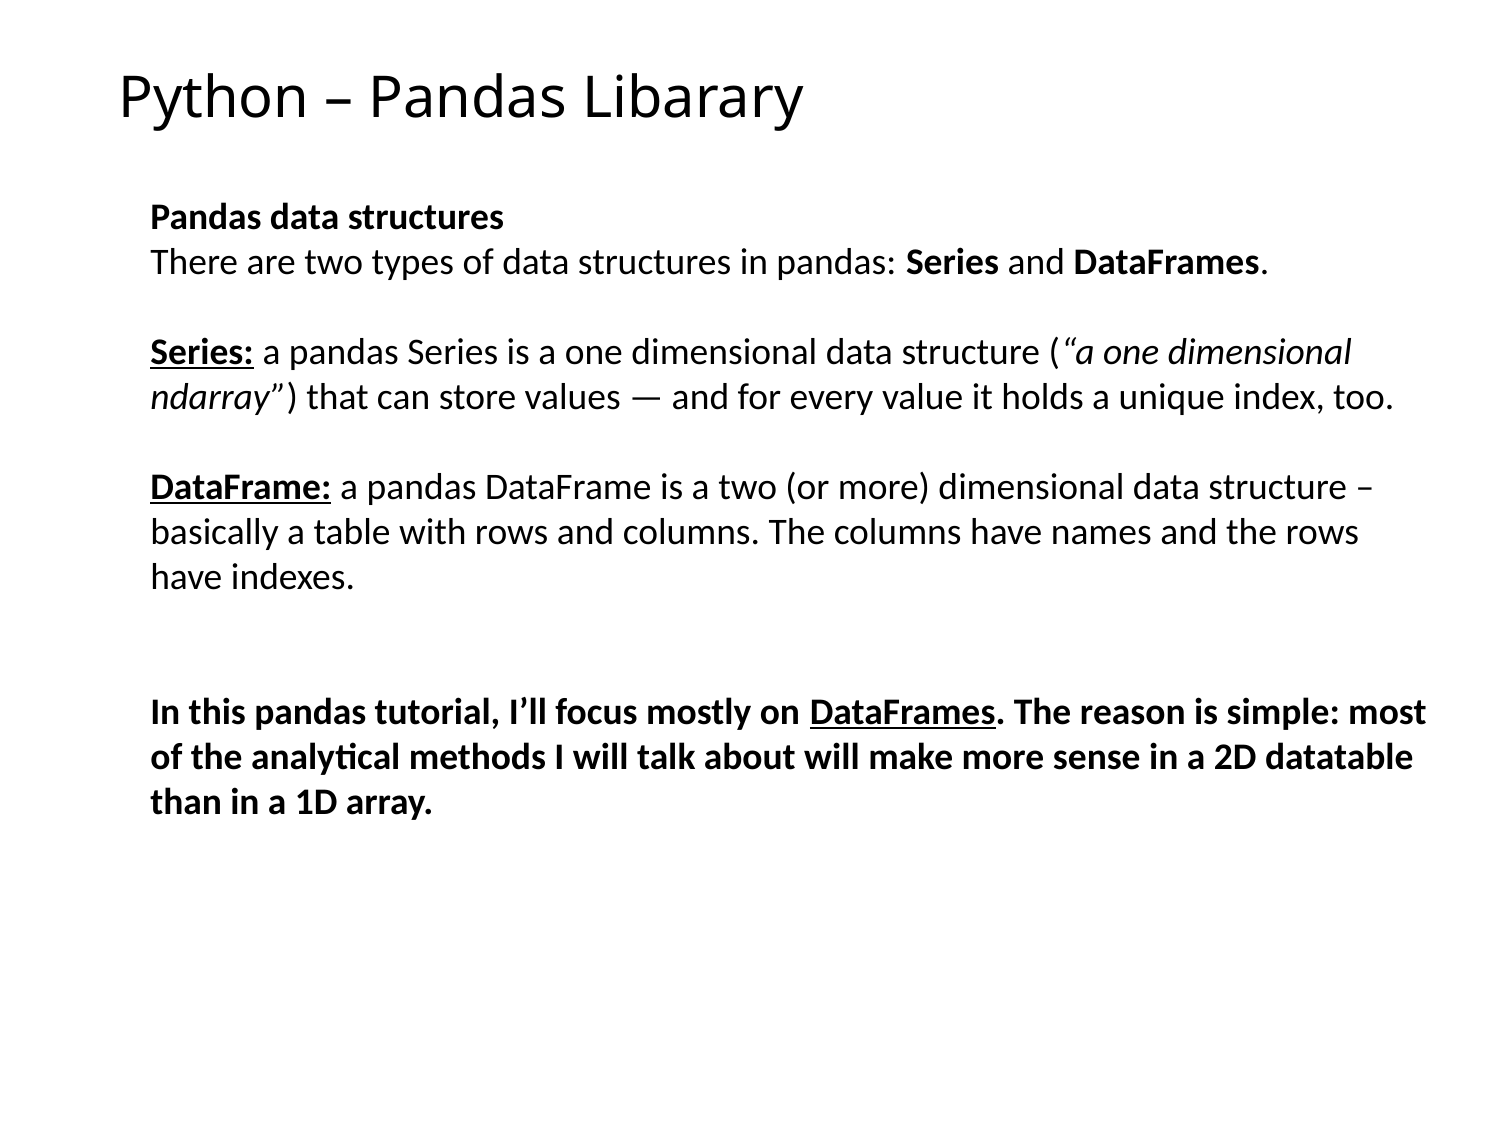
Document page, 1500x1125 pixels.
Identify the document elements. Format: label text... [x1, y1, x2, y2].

title Python – Pandas Libarary [103, 59, 1397, 138]
text_box Pandas data structures There are two types of data structures in pandas: Series and DataFrames. Series: a pandas Series is a one dimensional data structure (“a one dimensional ndarray”) that can store values — and for every value it holds a unique index, too. DataFrame: a pandas DataFrame is a two (or more) dimensional data structure – basically a table with rows and columns. The columns have names and the rows have indexes. In this pandas tutorial, I’ll focus mostly on DataFrames. The reason is simple: most of the analytical methods I will talk about will make more sense in a 2D datatable than in a 1D array. [135, 184, 1447, 830]
